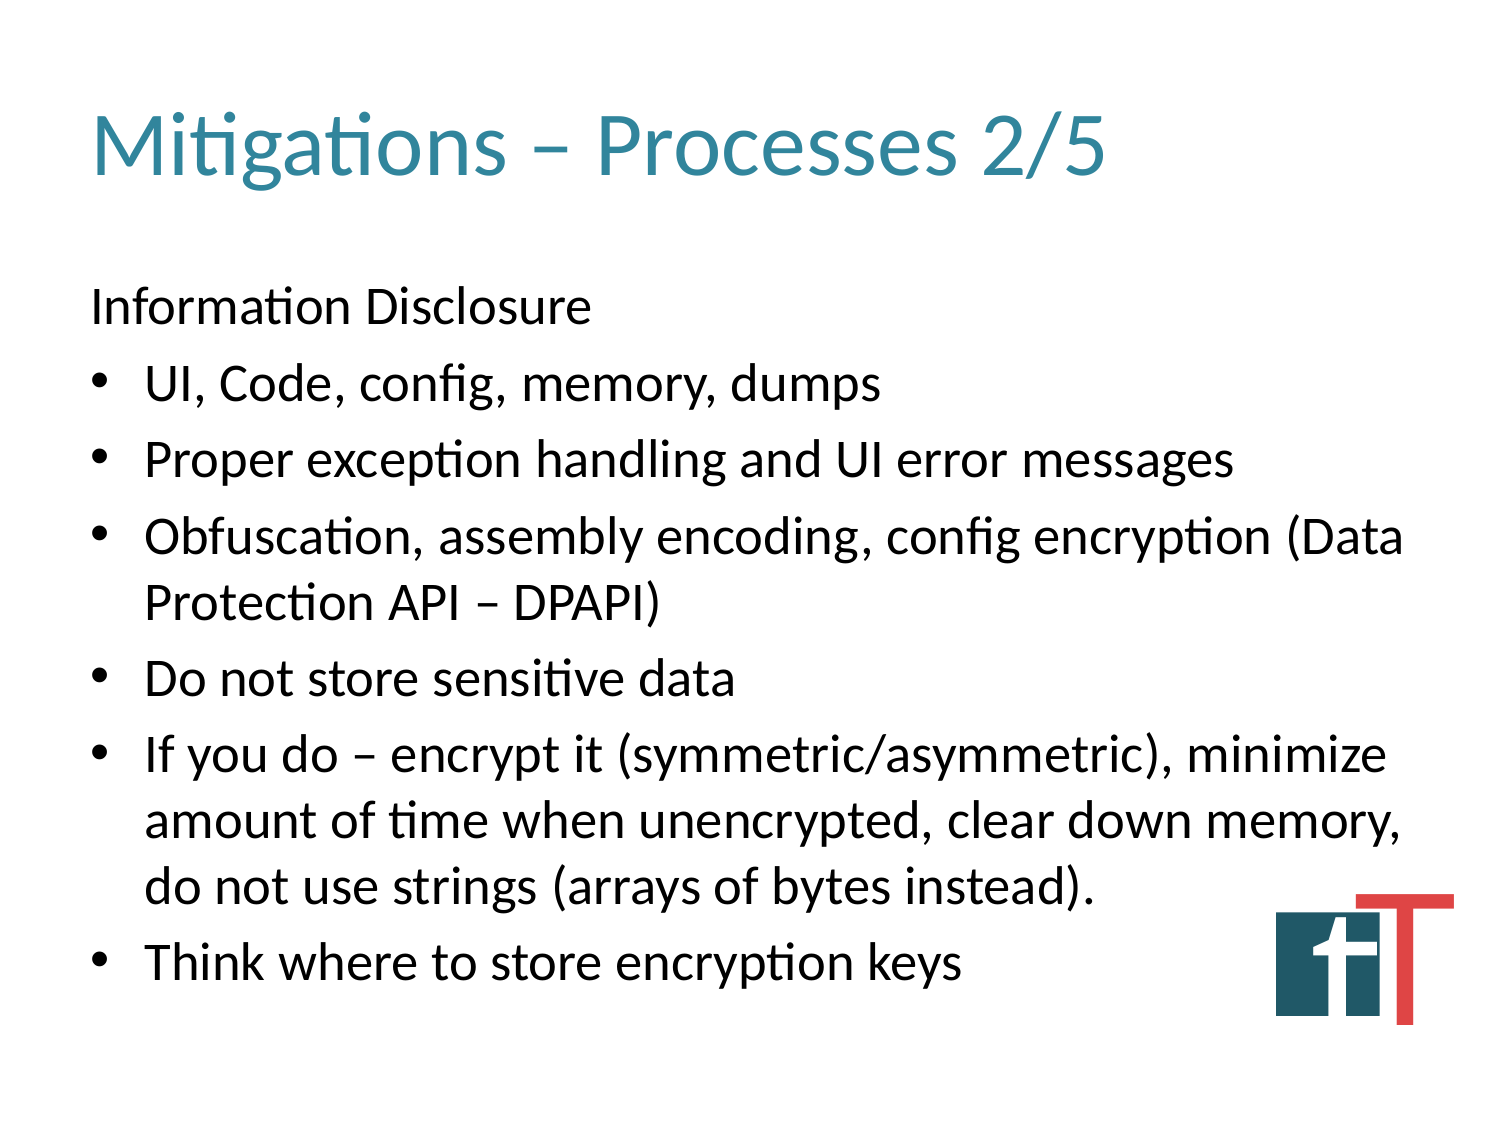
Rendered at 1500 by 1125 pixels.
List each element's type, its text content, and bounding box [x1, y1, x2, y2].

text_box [1275, 834, 1476, 1101]
text_box [92, 394, 1428, 724]
list Information Disclosure UI, Code, config, memory, dumps Proper exception handling and UI error messages Obfuscation, assembly encoding, config encryption (Data Protection API – DPAPI) Do not store sensitive data If you do – encrypt it (symmetric/asymmetric), minimize amount of time when unencrypted, clear down memory, do not use strings (arrays of bytes instead). Think where to store encryption keys [75, 262, 1425, 1005]
title Mitigations – Processes 2/5 [75, 45, 1425, 233]
